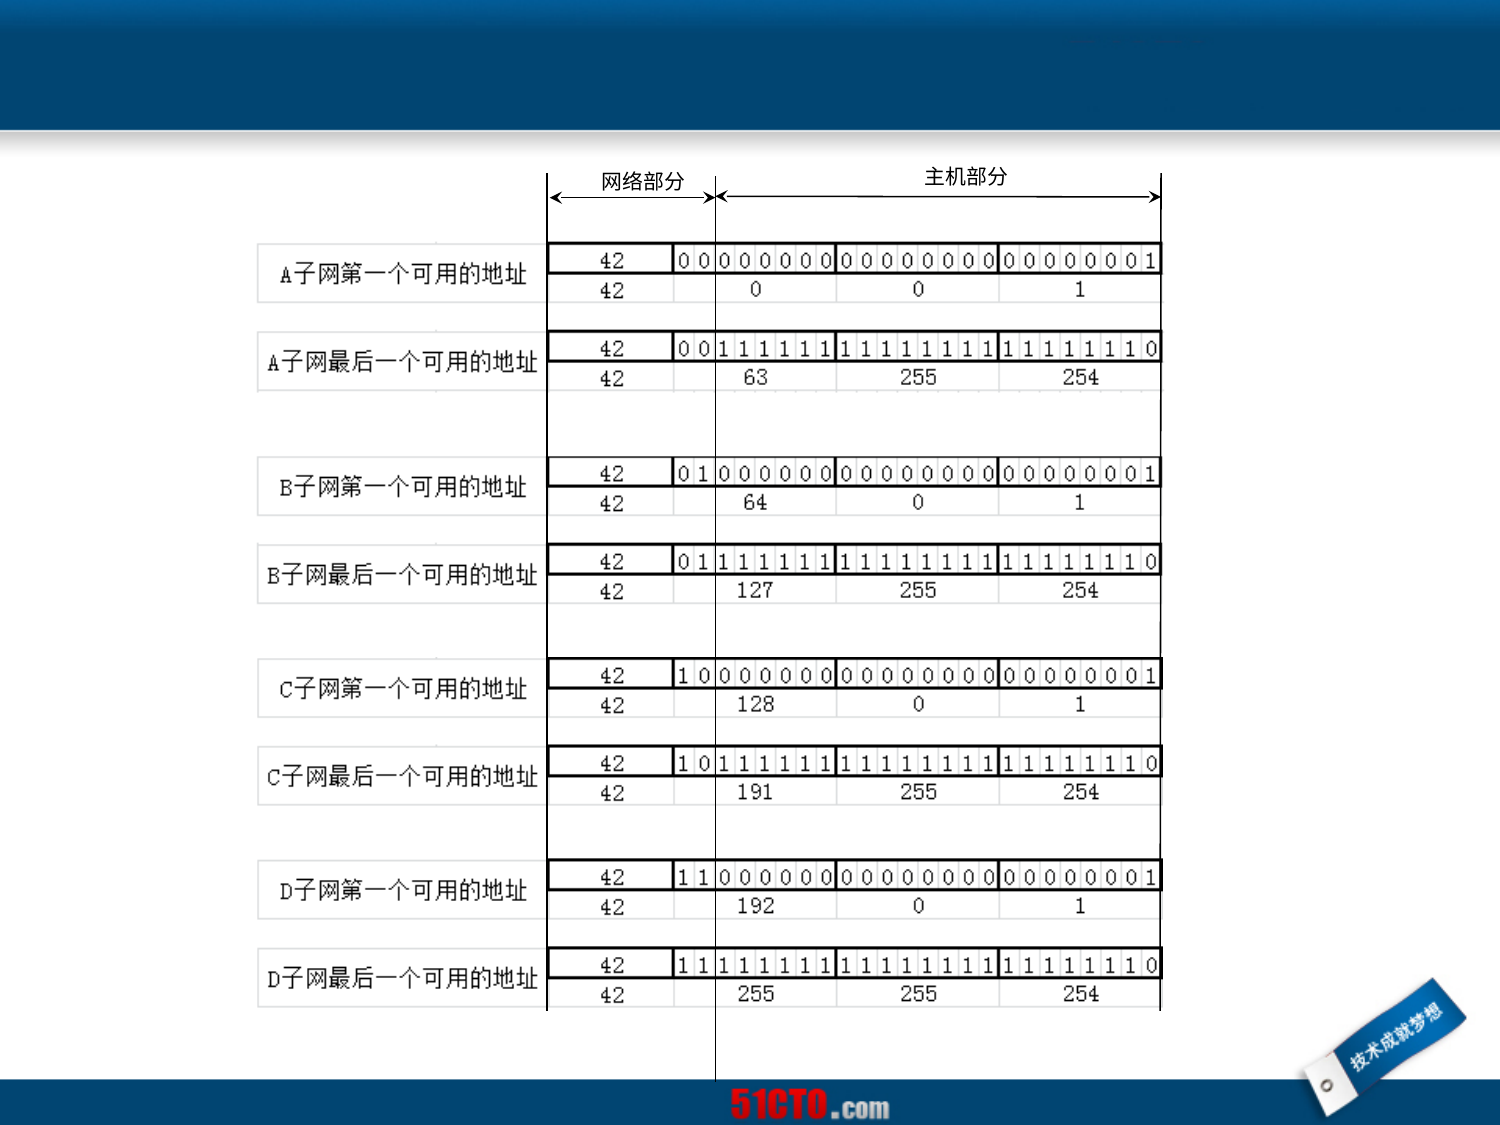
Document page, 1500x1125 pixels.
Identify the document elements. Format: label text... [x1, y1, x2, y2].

picture [0, 0, 1500, 1125]
text_box 主机部分 [910, 156, 1034, 194]
text_box 网络部分 [587, 161, 716, 196]
